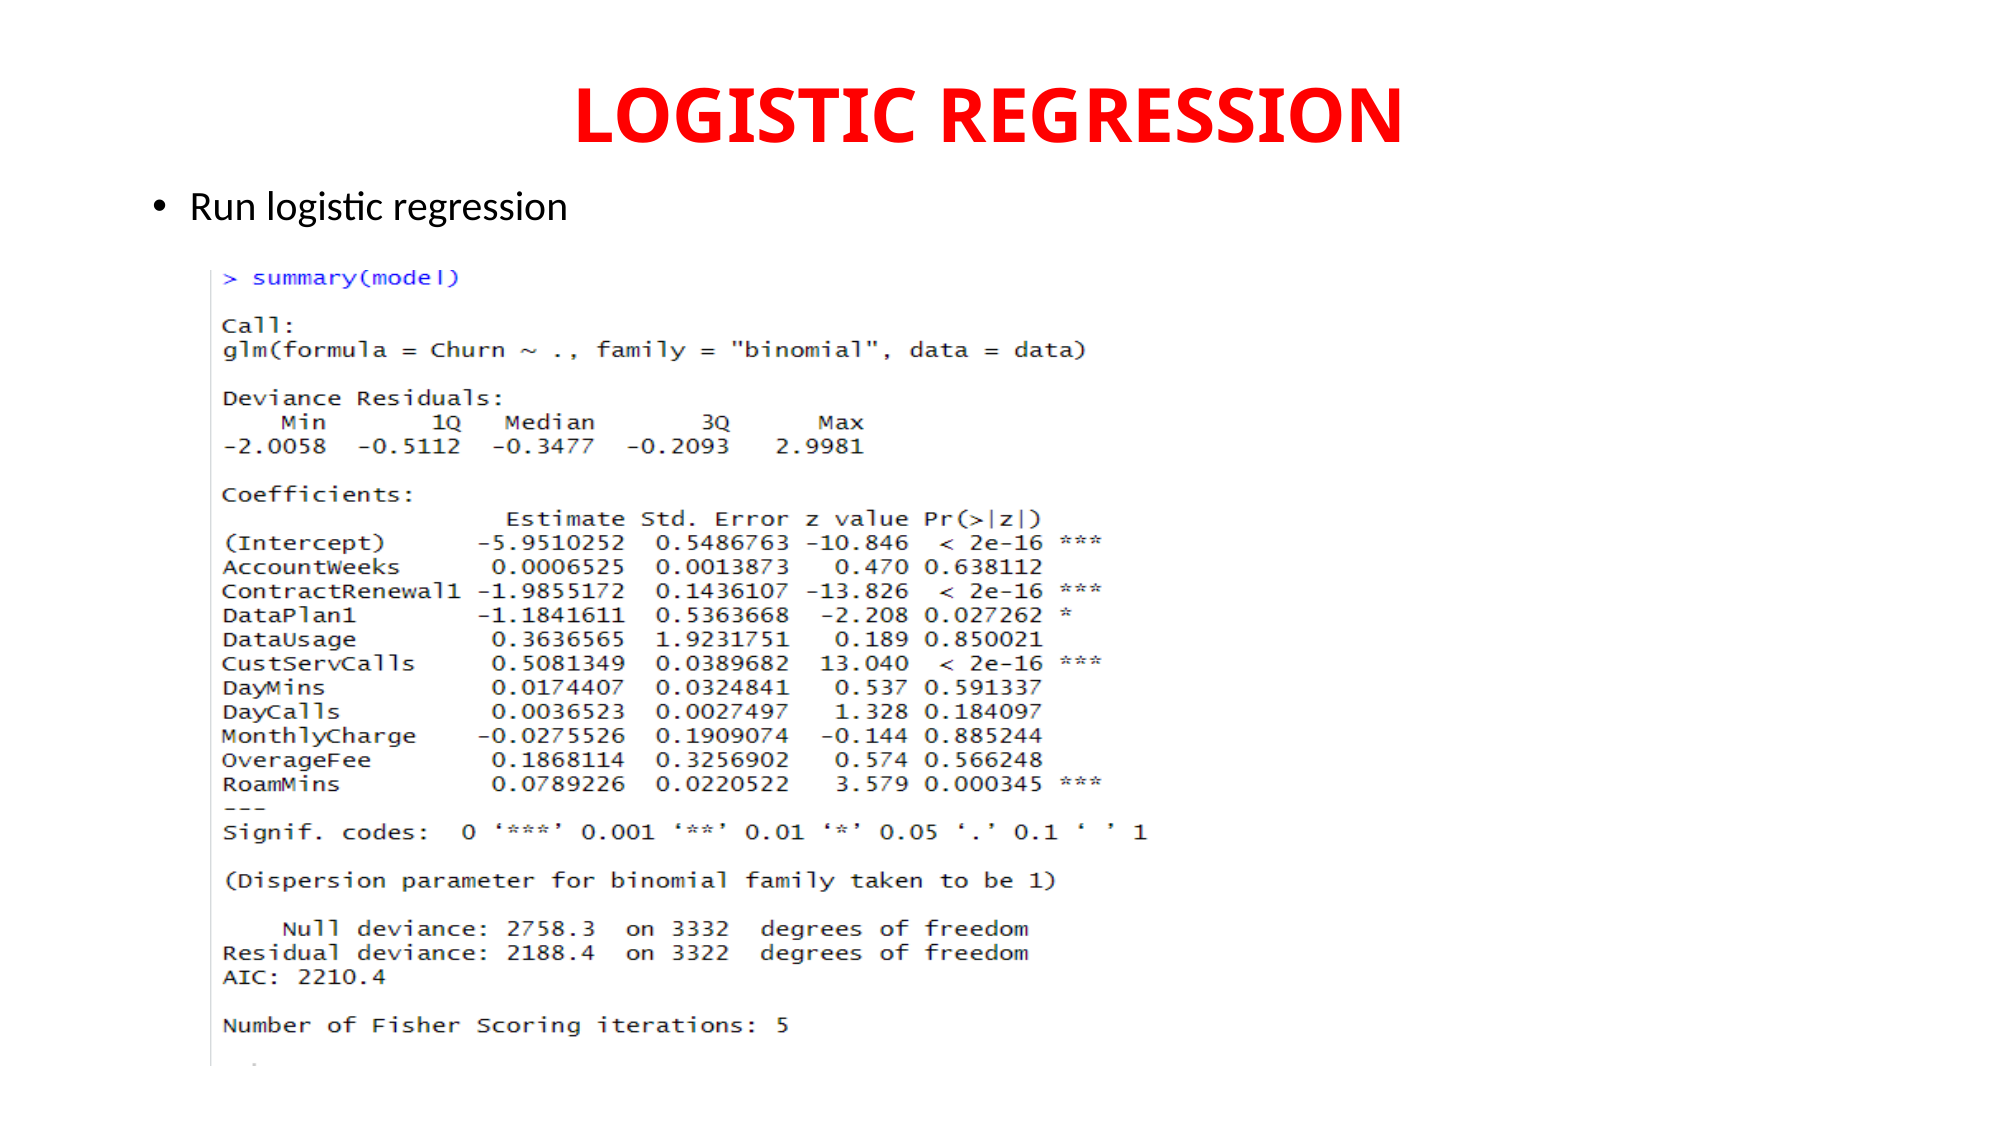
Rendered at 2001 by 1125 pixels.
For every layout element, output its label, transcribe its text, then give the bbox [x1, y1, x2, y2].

list Run logistic regression [137, 177, 1863, 1014]
picture [210, 270, 1196, 1066]
title LOGISTIC REGRESSION [137, 59, 1863, 177]
